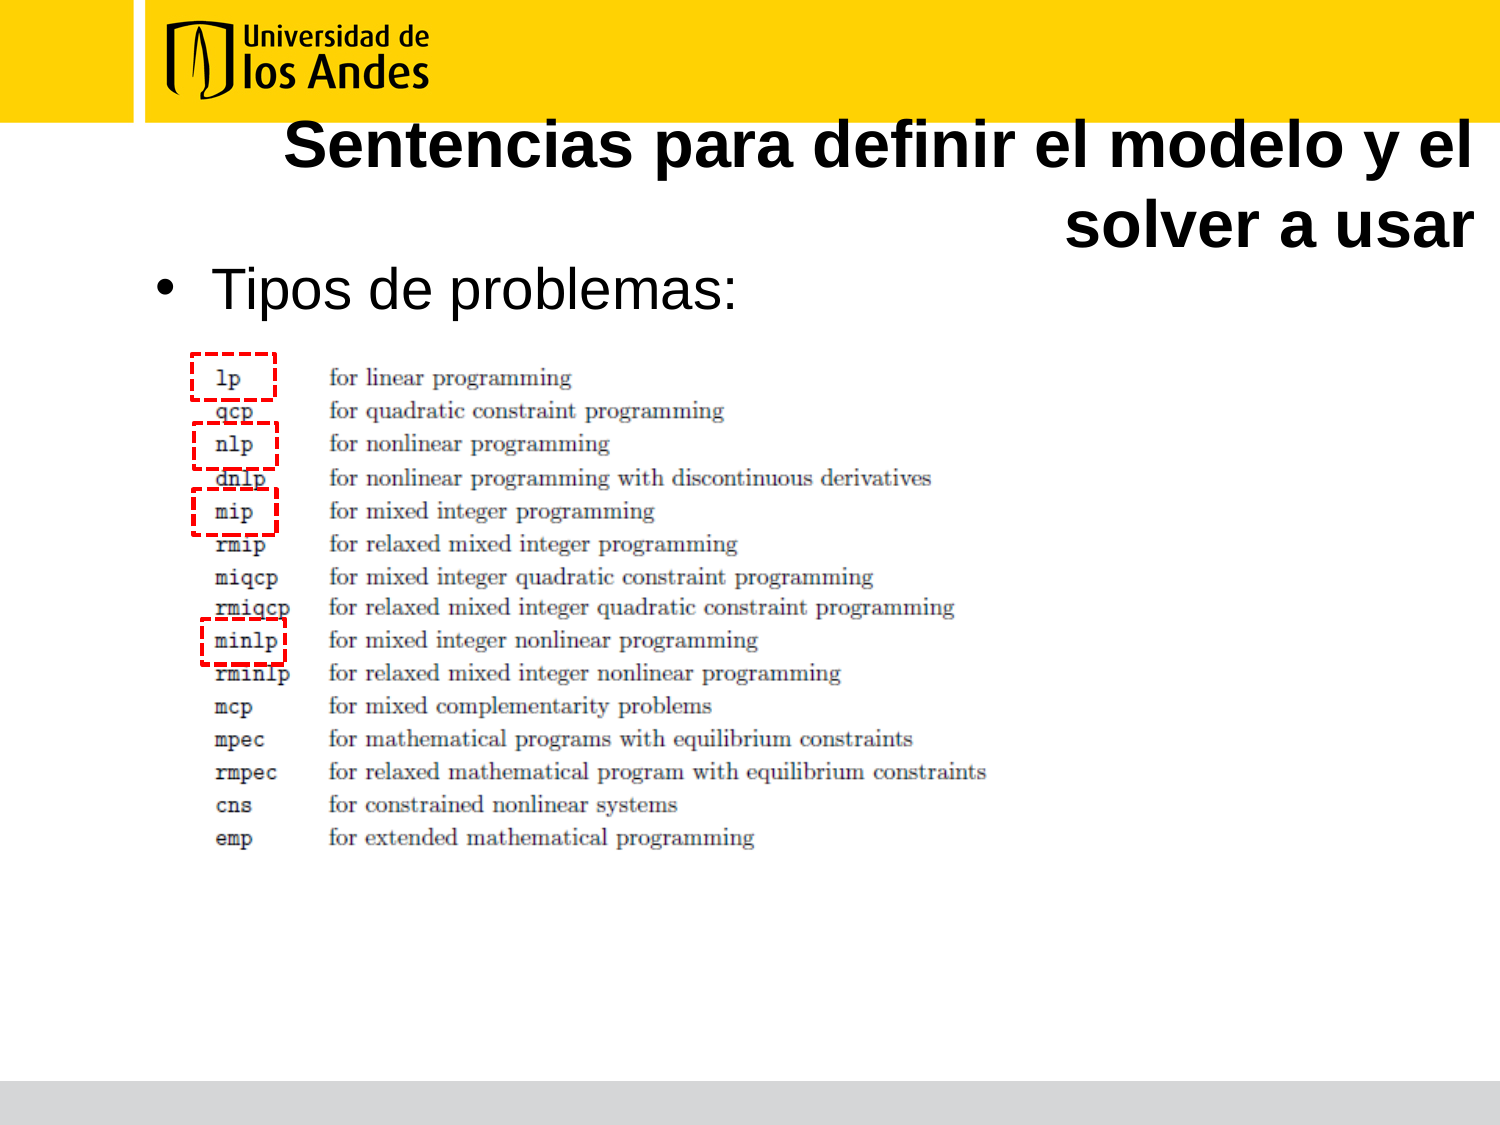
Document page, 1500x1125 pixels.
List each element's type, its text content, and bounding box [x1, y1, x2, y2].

list Tipos de problemas: [140, 243, 1491, 1101]
picture [0, 0, 1500, 1081]
title Sentencias para definir el modelo y el solver a usar [140, 125, 1491, 238]
picture [203, 362, 999, 862]
text_box [190, 352, 277, 402]
text_box [192, 421, 201, 471]
text_box [191, 487, 201, 537]
